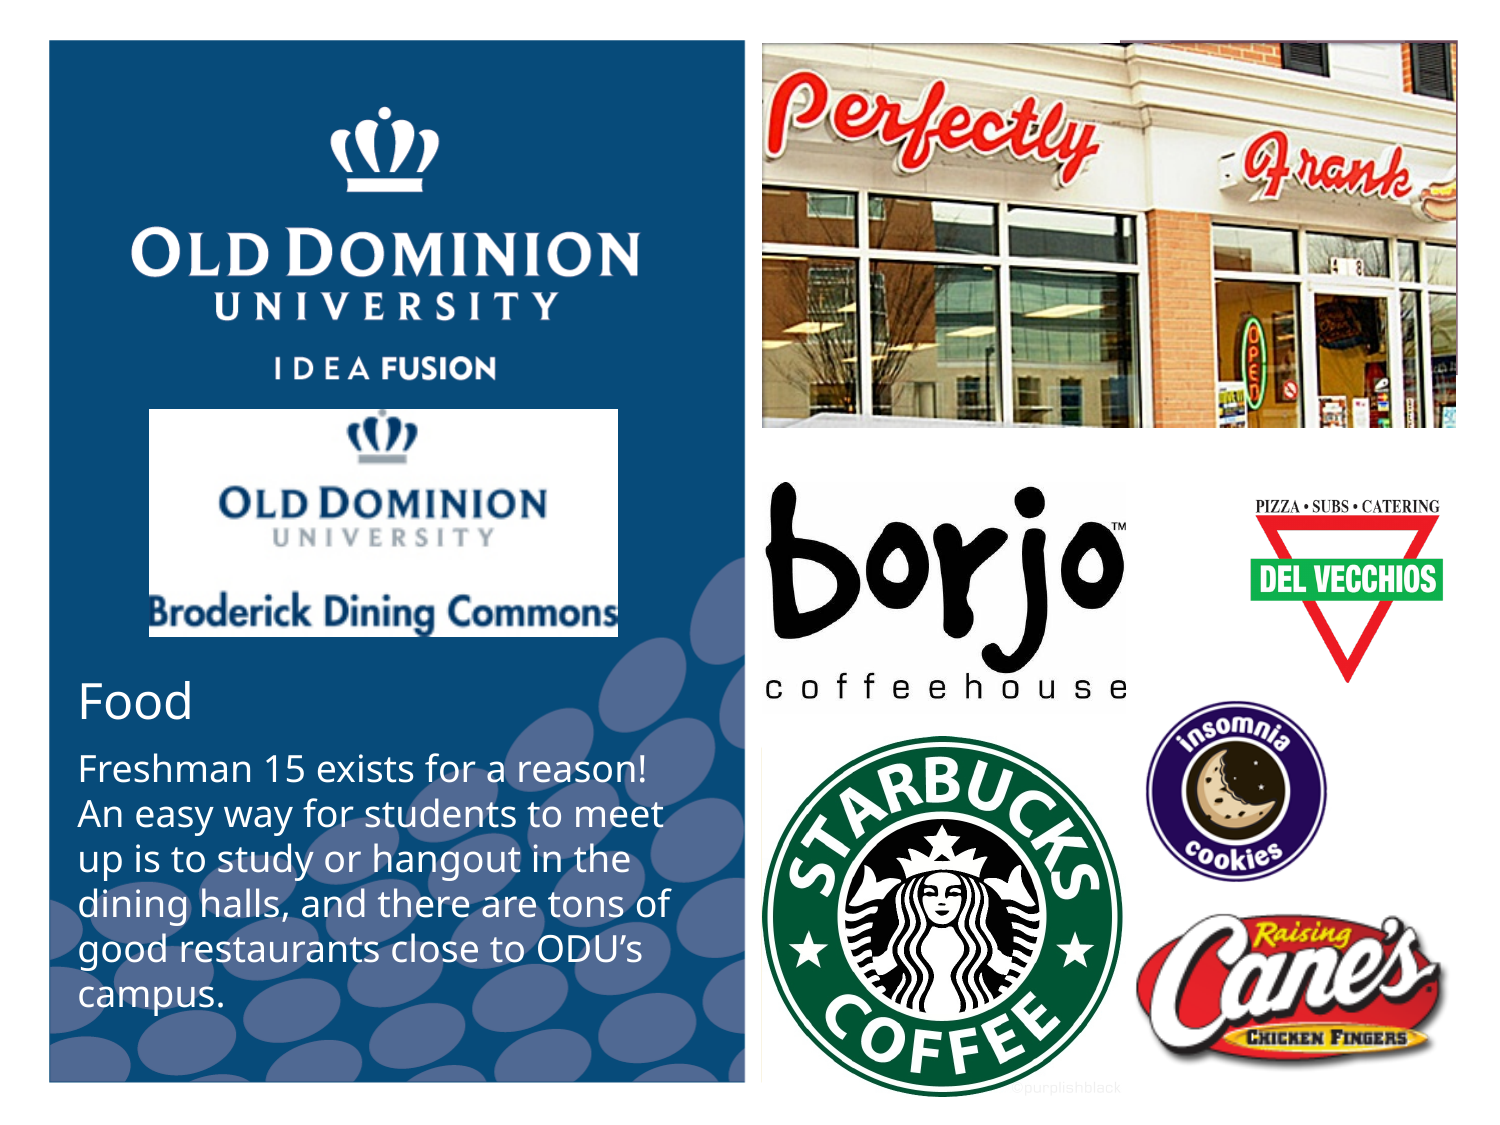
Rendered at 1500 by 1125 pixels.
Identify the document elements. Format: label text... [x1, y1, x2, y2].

title Food [62, 546, 722, 737]
picture [23, 18, 1486, 1103]
list Freshman 15 exists for a reason! An easy way for students to meet up is to study or hangout in the dining halls, and there are tons of good restaurants close to ODU’s campus. [62, 737, 722, 1049]
